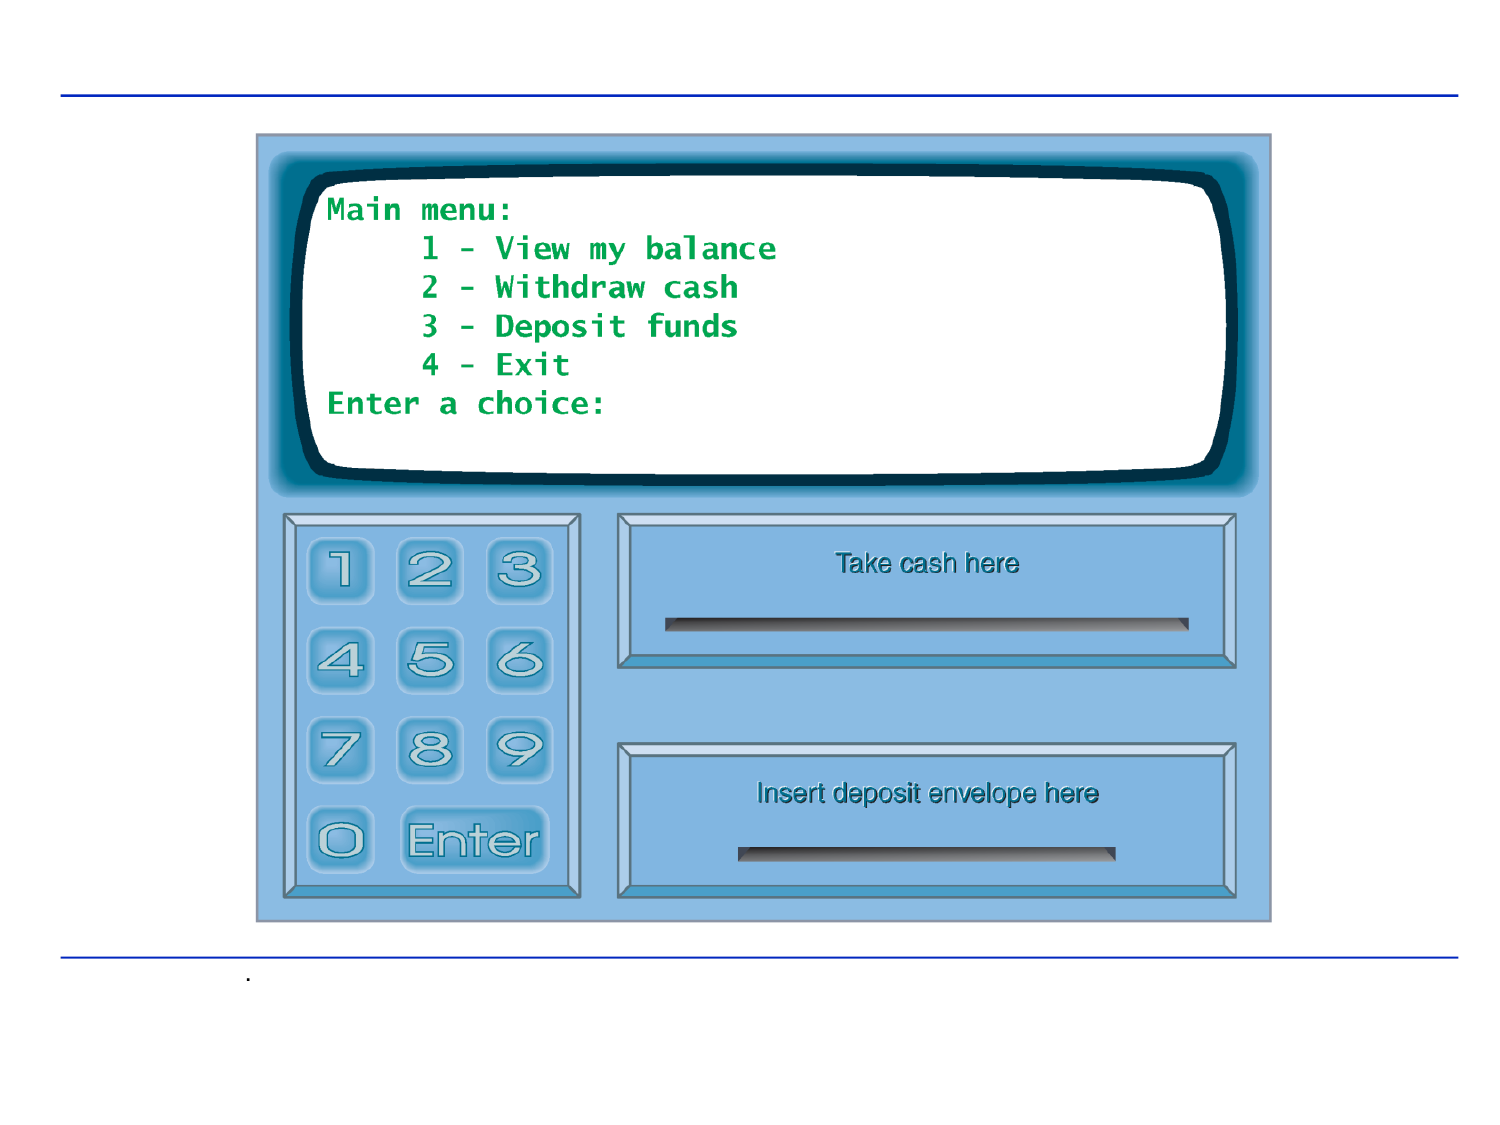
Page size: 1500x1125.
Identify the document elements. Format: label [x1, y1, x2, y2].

picture [40, 89, 1459, 981]
